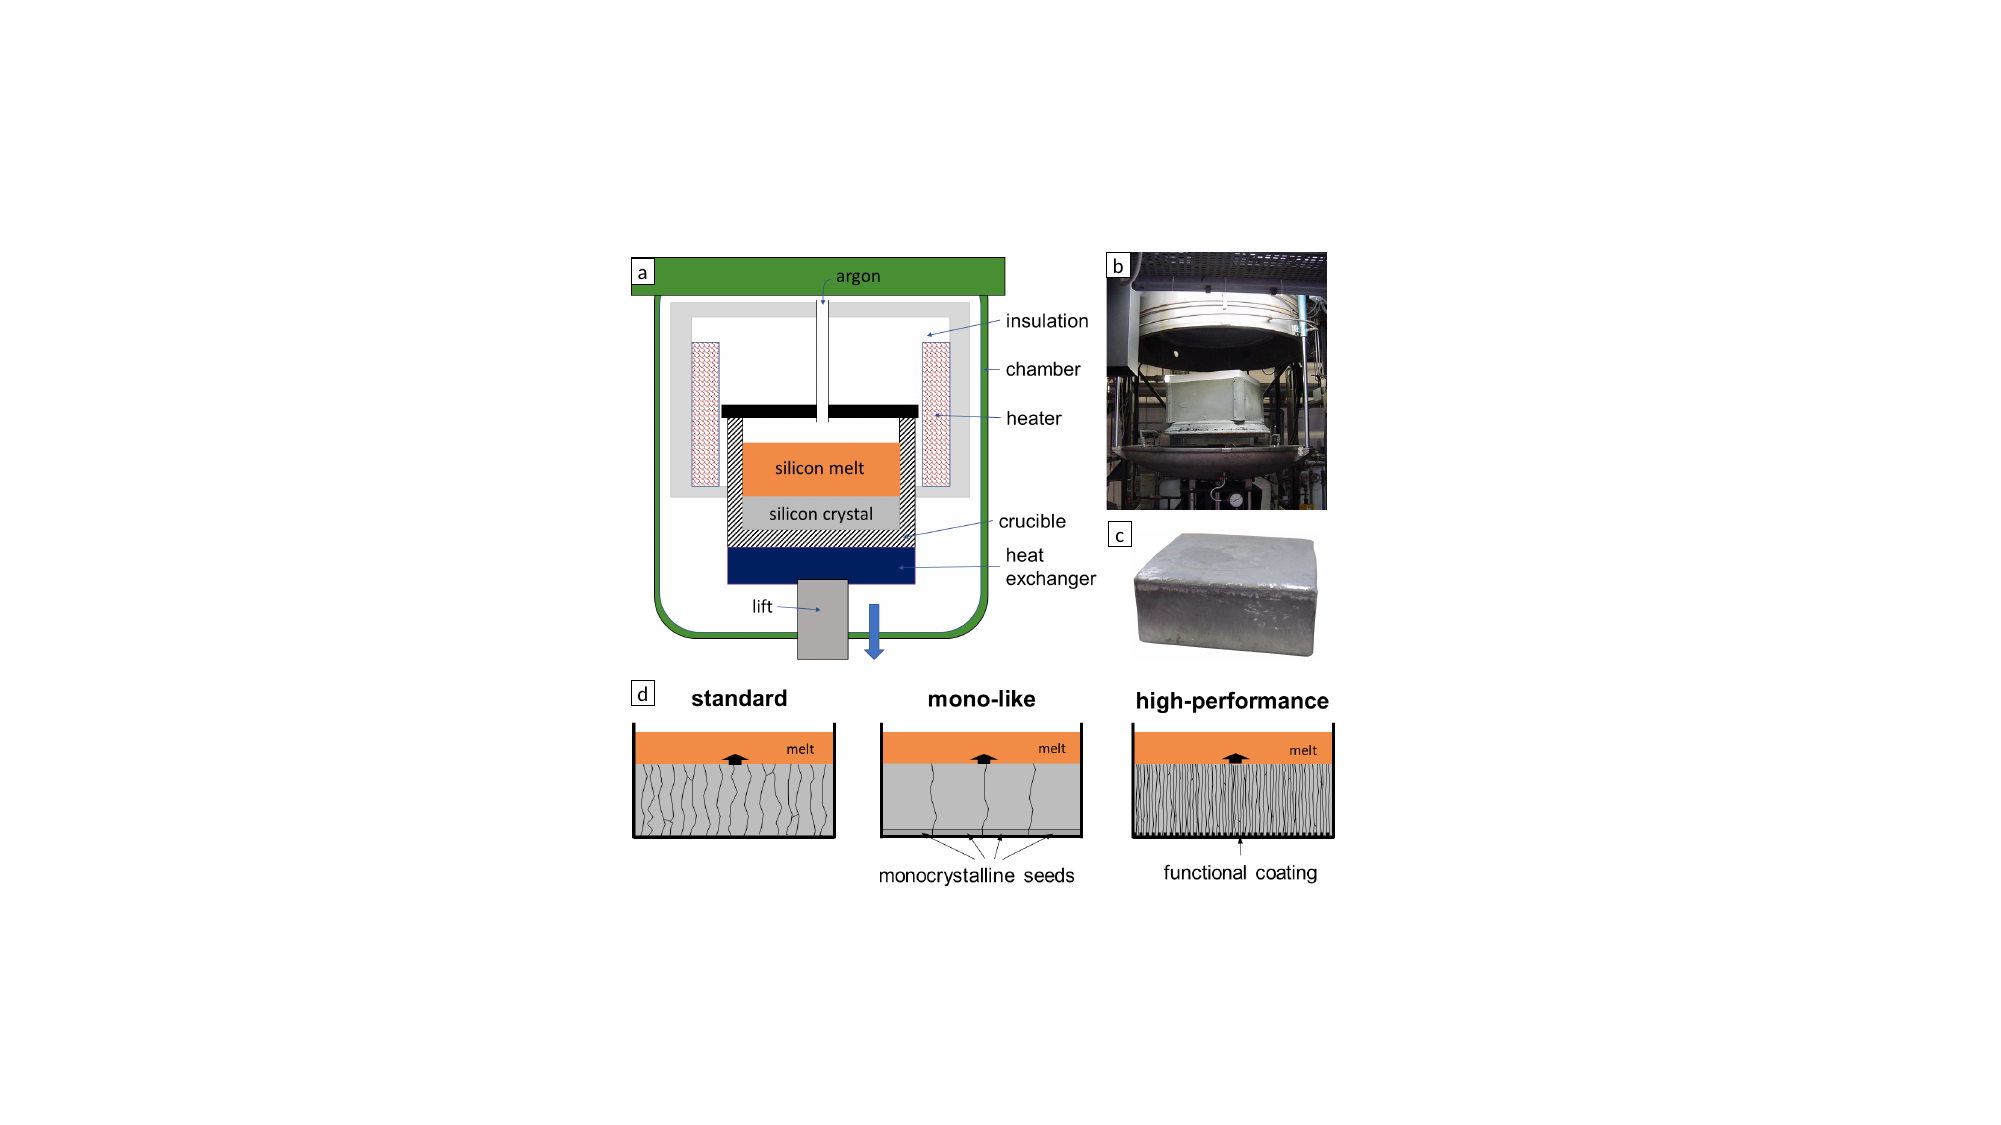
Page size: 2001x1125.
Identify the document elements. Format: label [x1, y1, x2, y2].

picture [631, 252, 1327, 660]
picture [632, 676, 1369, 899]
